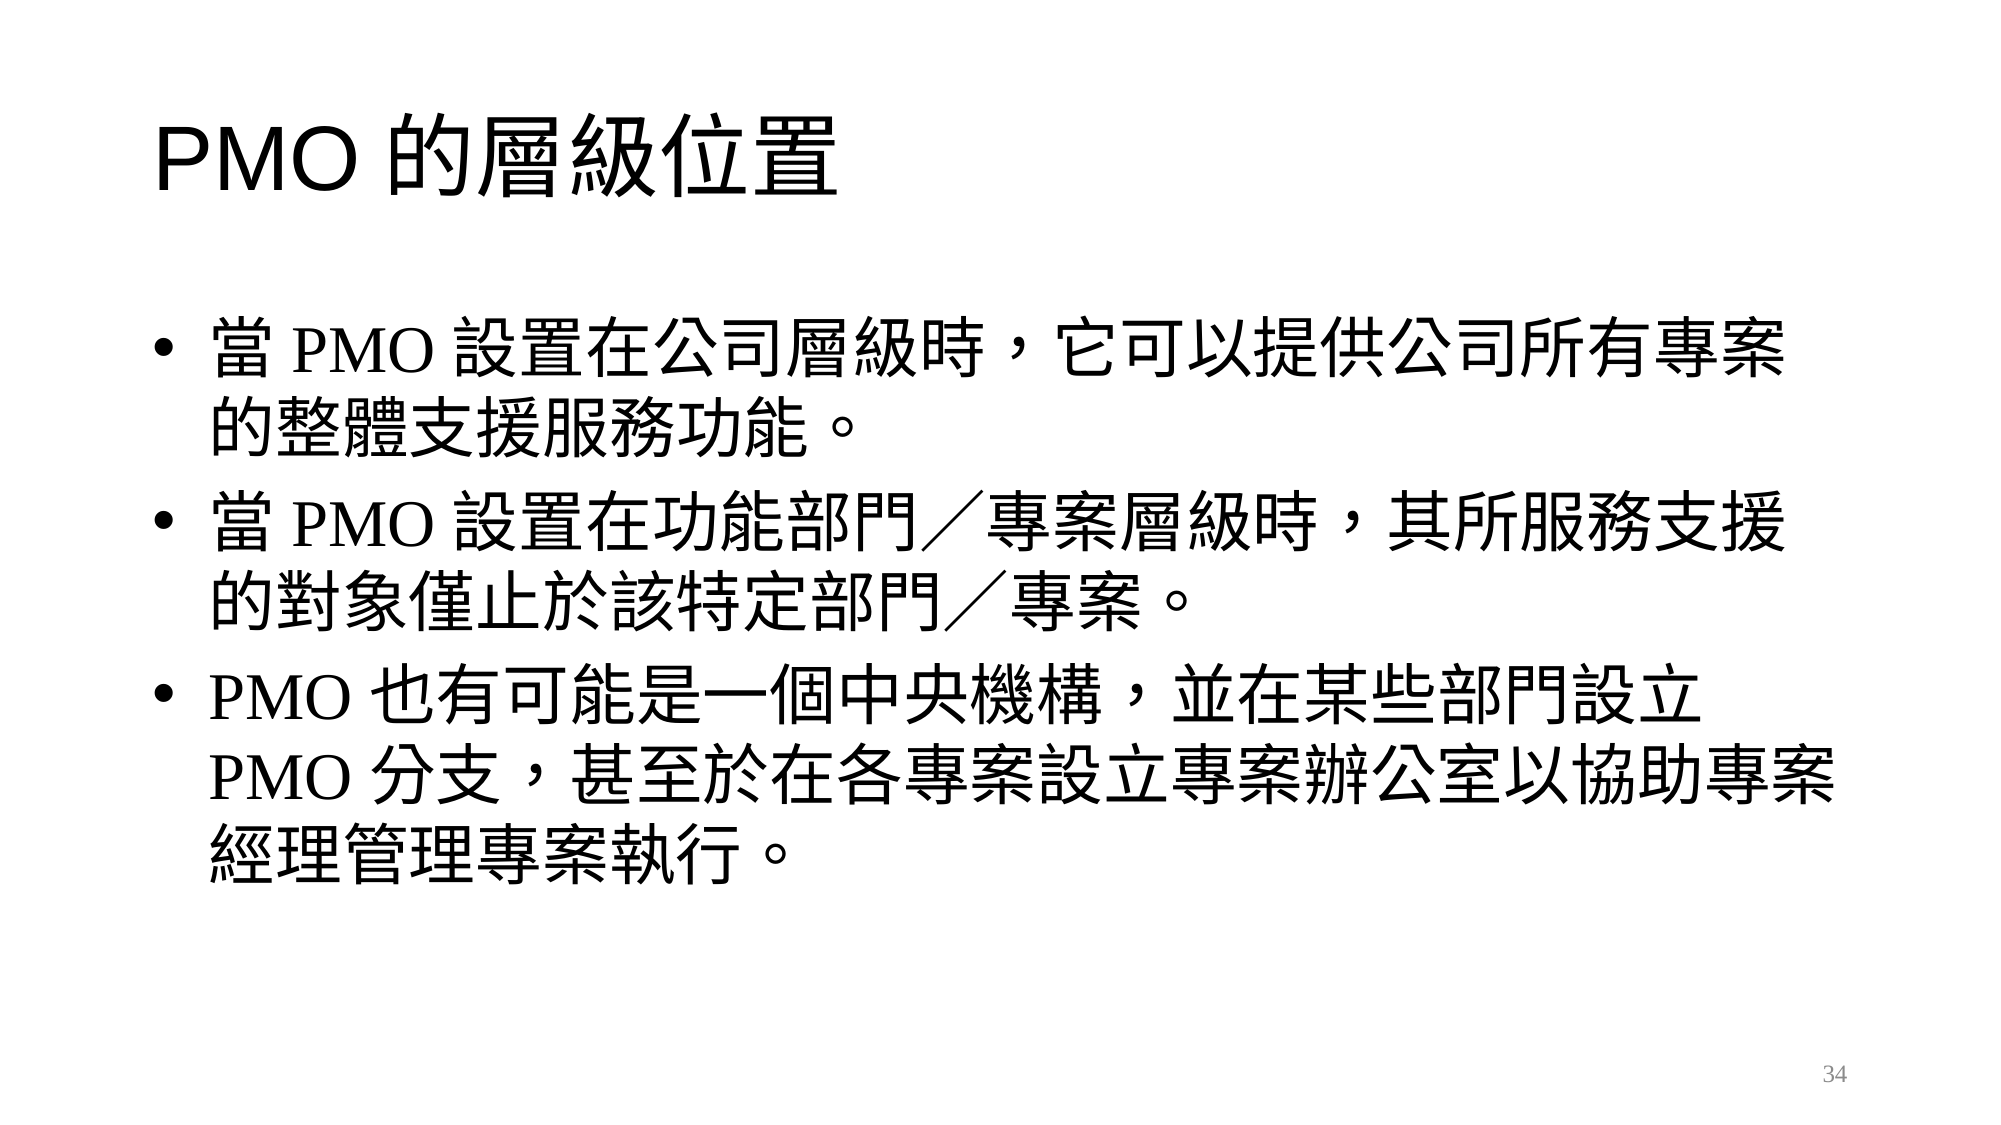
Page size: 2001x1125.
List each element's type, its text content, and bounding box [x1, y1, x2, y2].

slide_number 34 [1325, 1042, 1863, 1103]
list 當PMO設置在公司層級時，它可以提供公司所有專案的整體支援服務功能。 當PMO設置在功能部門／專案層級時，其所服務支援的對象僅止於該特定部門／專案。 PMO也有可能是一個中央機構，並在某些部門設立PMO分支，甚至於在各專案設立專案辦公室以協助專案經理管理專案執行。 [137, 298, 1863, 1013]
title PMO的層級位置 [137, 45, 1863, 263]
